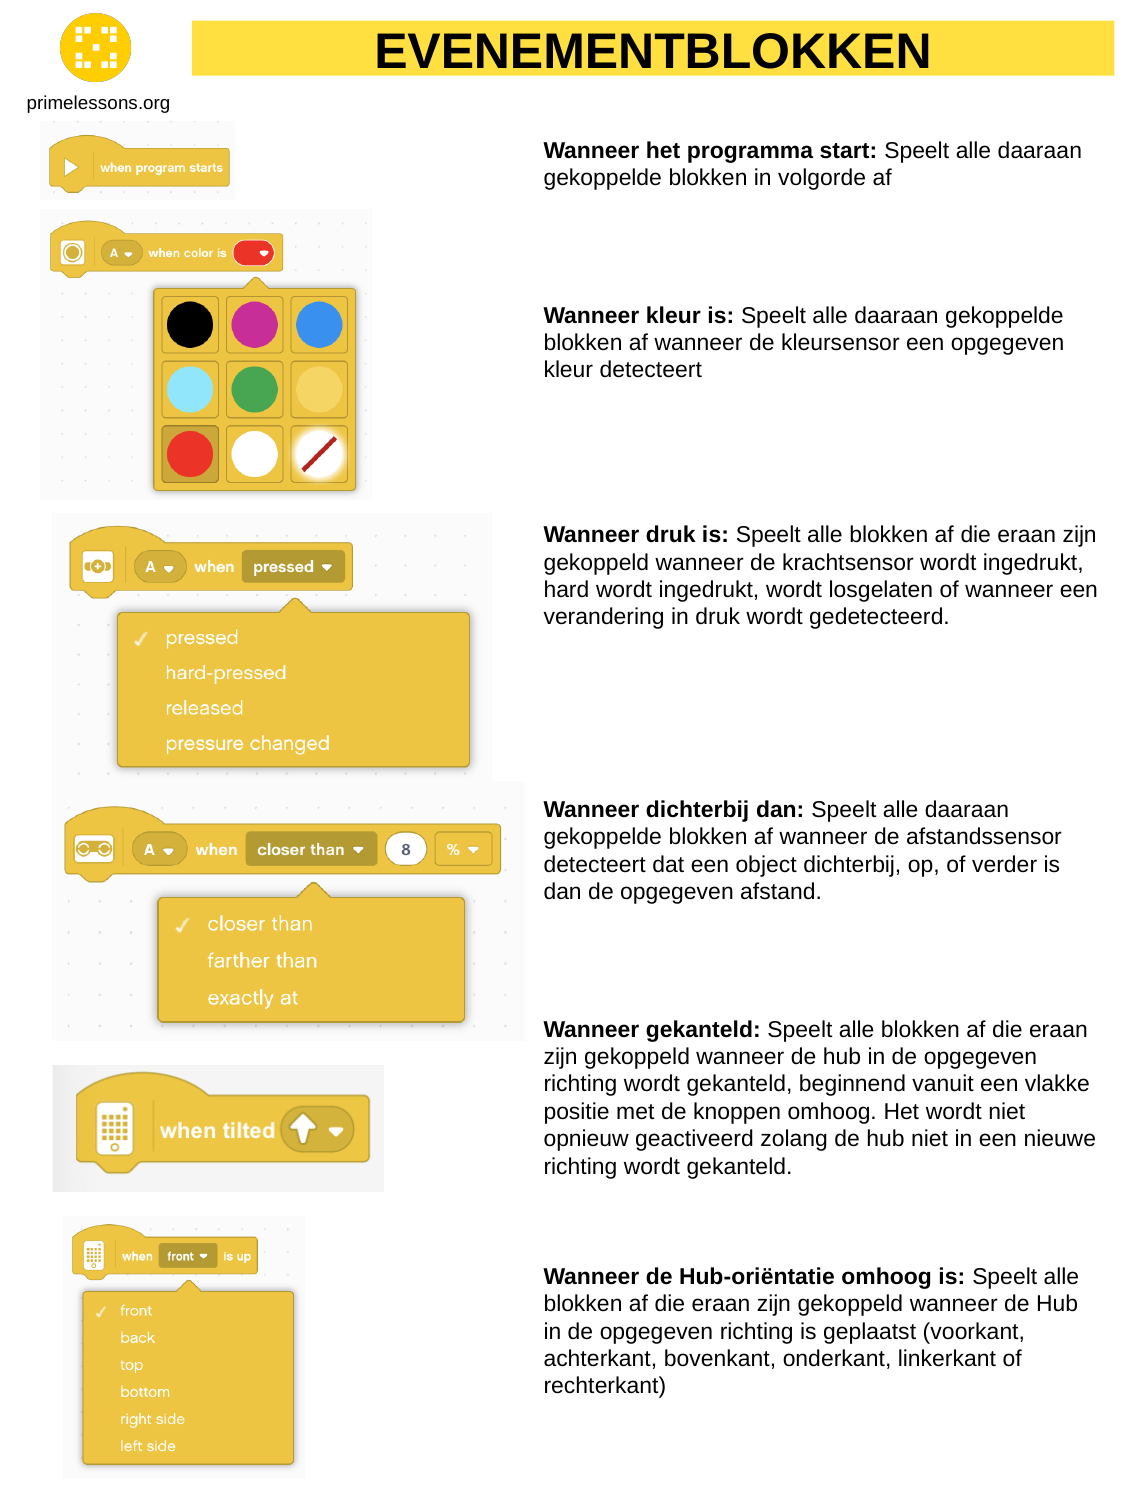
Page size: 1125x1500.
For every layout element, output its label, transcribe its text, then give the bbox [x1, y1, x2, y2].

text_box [12, 12, 197, 132]
text_box Wanneer het programma start: Speelt alle daaraan gekoppelde blokken in volgorde af Wanneer kleur is: Speelt alle daaraan gekoppelde blokken af wanneer de kleursensor een opgegeven kleur detecteert Wanneer druk is: Speelt alle blokken af die eraan zijn gekoppeld wanneer de krachtsensor wordt ingedrukt, hard wordt ingedrukt, wordt losgelaten of wanneer een verandering in druk wordt gedetecteerd. Wanneer dichterbij dan: Speelt alle daaraan gekoppelde blokken af wanneer de afstandssensor detecteert dat een object dichterbij, op, of verder is dan de opgegeven afstand. Wanneer gekanteld: Speelt alle blokken af die eraan zijn gekoppeld wanneer de hub in de opgegeven richting wordt gekanteld, beginnend vanuit een vlakke positie met de knoppen omhoog. Het wordt niet opnieuw geactiveerd zolang de hub niet in een nieuwe richting wordt gekanteld. Wanneer de Hub-oriëntatie omhoog is: Speelt alle blokken af die eraan zijn gekoppeld wanneer de Hub in de opgegeven richting is geplaatst (voorkant, achterkant, bovenkant, onderkant, linkerkant of rechterkant) [529, 121, 1115, 403]
picture [39, 209, 372, 500]
picture [52, 513, 525, 1042]
text_box EVENEMENTBLOKKEN [201, 20, 1115, 76]
picture [63, 1216, 306, 1479]
picture [52, 1065, 385, 1192]
picture [39, 120, 236, 200]
